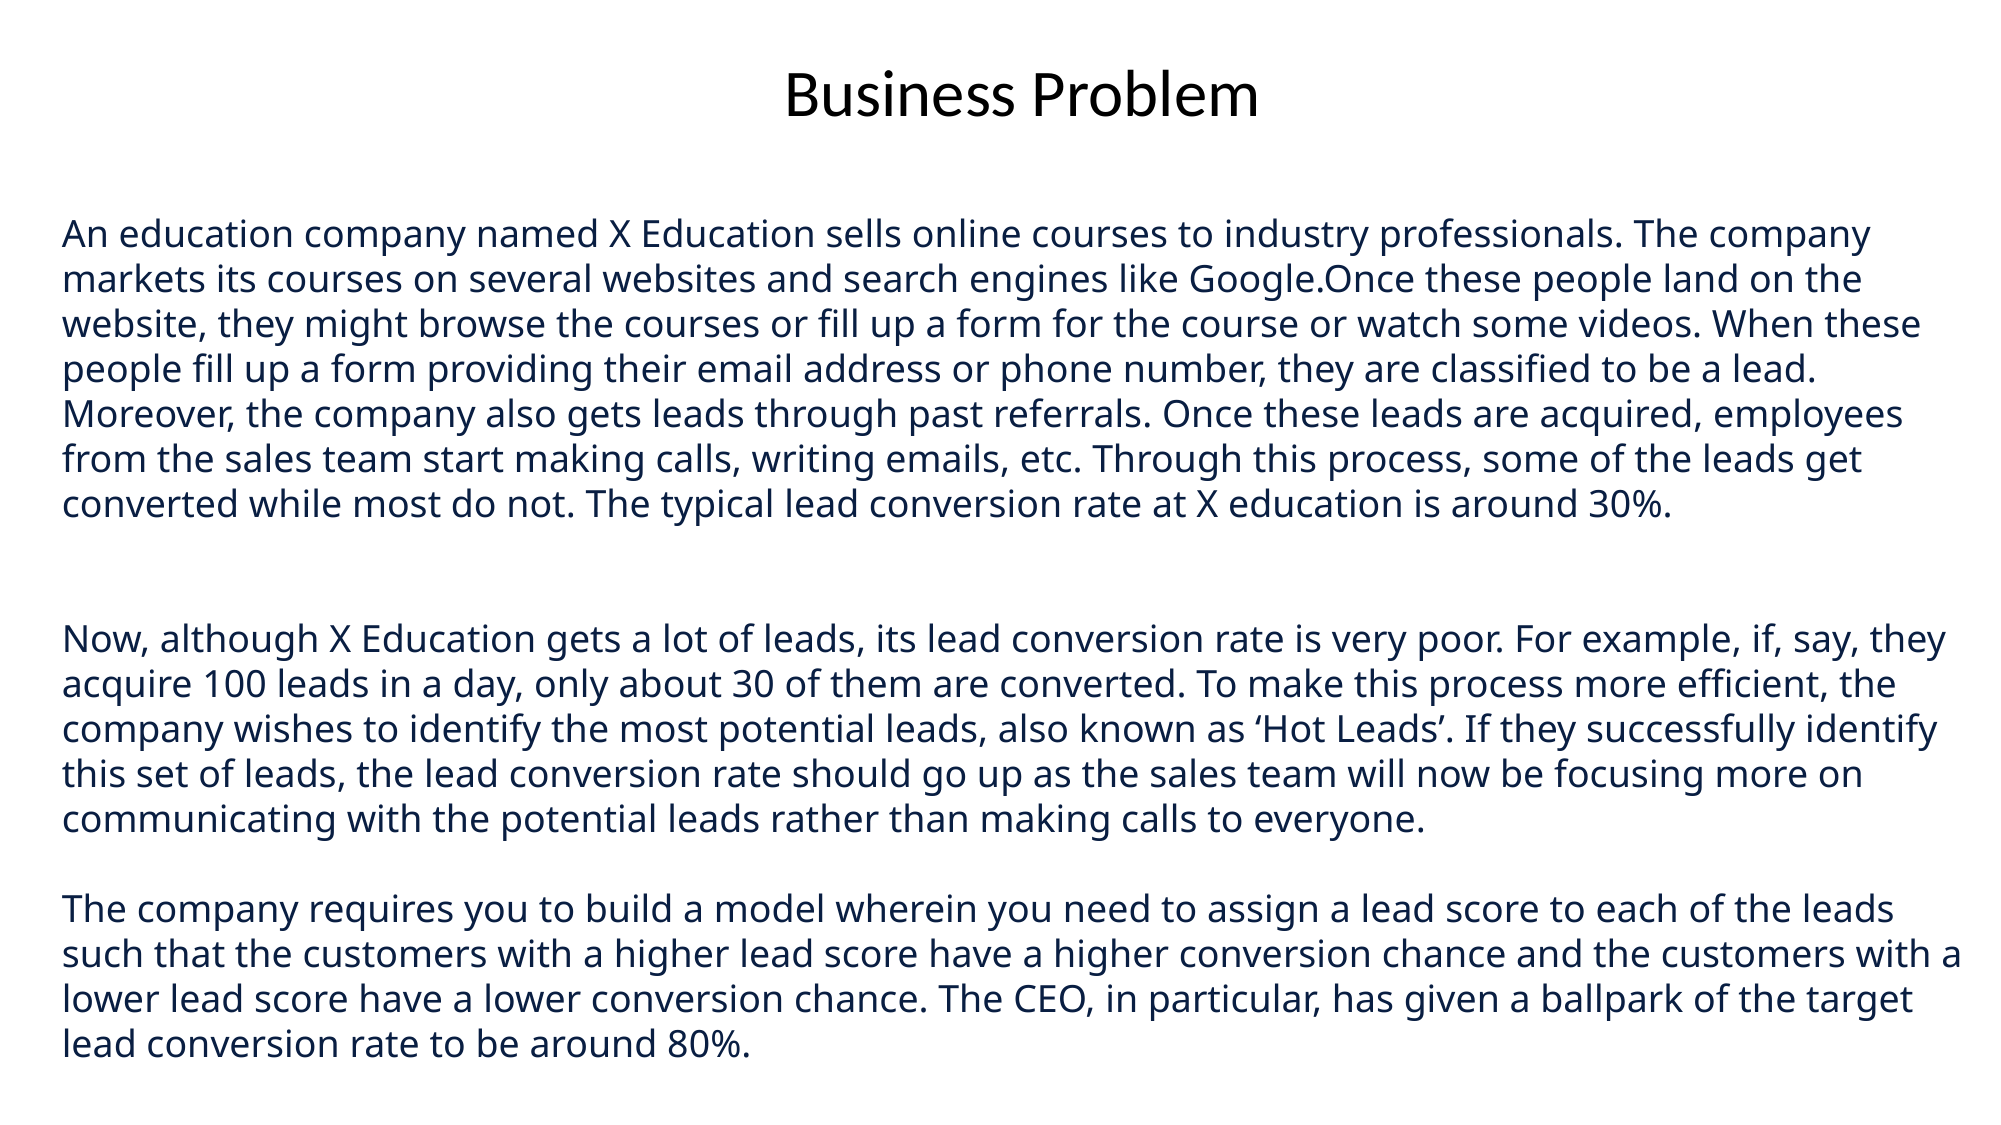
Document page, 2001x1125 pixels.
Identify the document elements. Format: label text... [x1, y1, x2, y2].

text_box Business Problem An education company named X Education sells online courses to industry professionals. The company markets its courses on several websites and search engines like Google.Once these people land on the website, they might browse the courses or fill up a form for the course or watch some videos. When these people fill up a form providing their email address or phone number, they are classified to be a lead. Moreover, the company also gets leads through past referrals. Once these leads are acquired, employees from the sales team start making calls, writing emails, etc. Through this process, some of the leads get converted while most do not. The typical lead conversion rate at X education is around 30%. Now, although X Education gets a lot of leads, its lead conversion rate is very poor. For example, if, say, they acquire 100 leads in a day, only about 30 of them are converted. To make this process more efficient, the company wishes to identify the most potential leads, also known as ‘Hot Leads’. If they successfully identify this set of leads, the lead conversion rate should go up as the sales team will now be focusing more on communicating with the potential leads rather than making calls to everyone. The company requires you to build a model wherein you need to assign a lead score to each of the leads such that the customers with a higher lead score have a higher conversion chance and the customers with a lower lead score have a lower conversion chance. The CEO, in particular, has given a ballpark of the target lead conversion rate to be around 80%. [47, 42, 1980, 1073]
